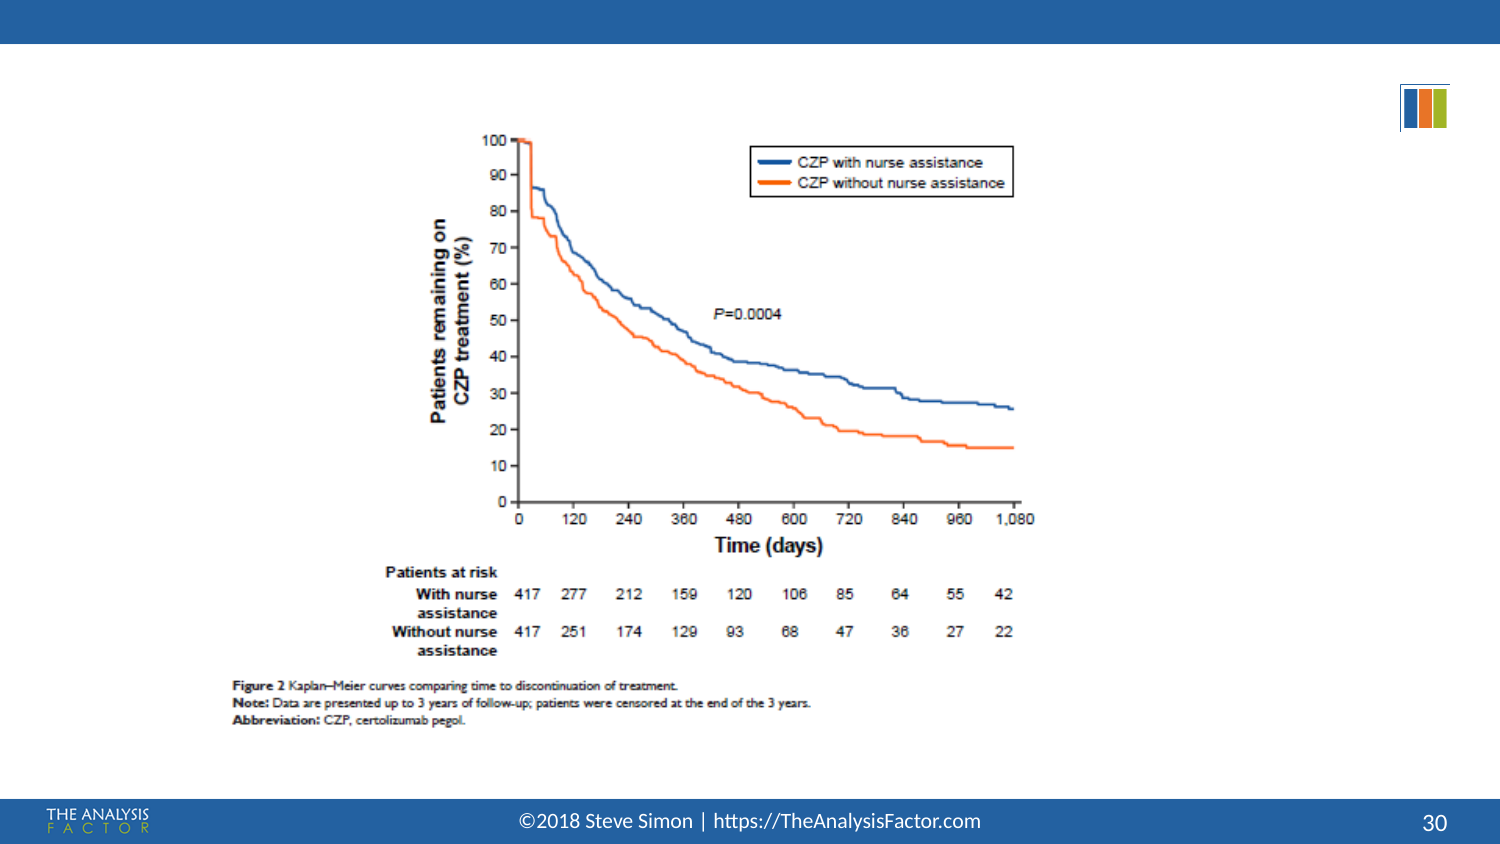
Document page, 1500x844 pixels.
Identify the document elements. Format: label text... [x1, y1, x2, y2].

slide_number 30 [1112, 798, 1463, 844]
footer ©2018 Steve Simon | https://TheAnalysisFactor.com [450, 796, 1050, 842]
picture [0, 0, 1500, 844]
